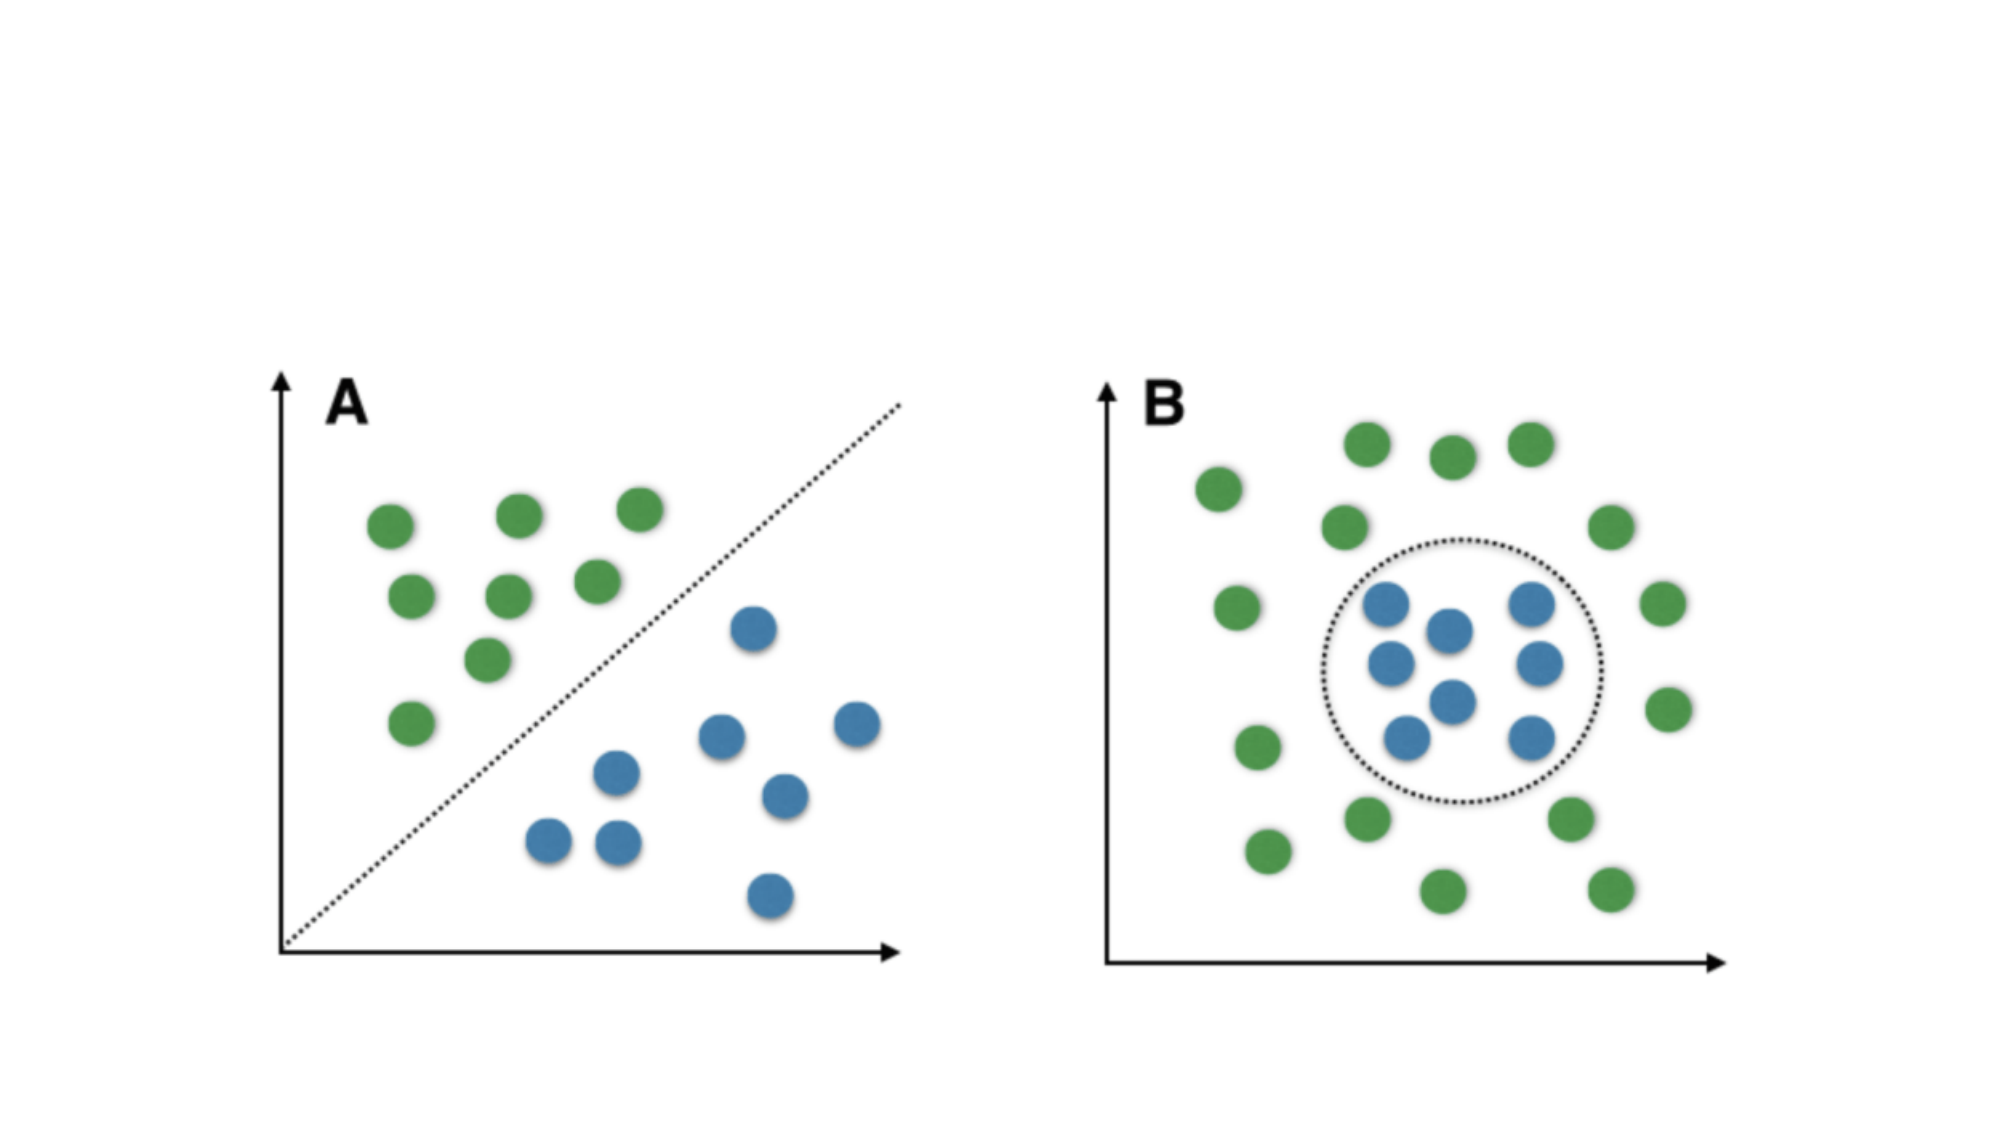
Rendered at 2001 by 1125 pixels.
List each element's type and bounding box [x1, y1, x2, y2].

list [218, 336, 1819, 993]
